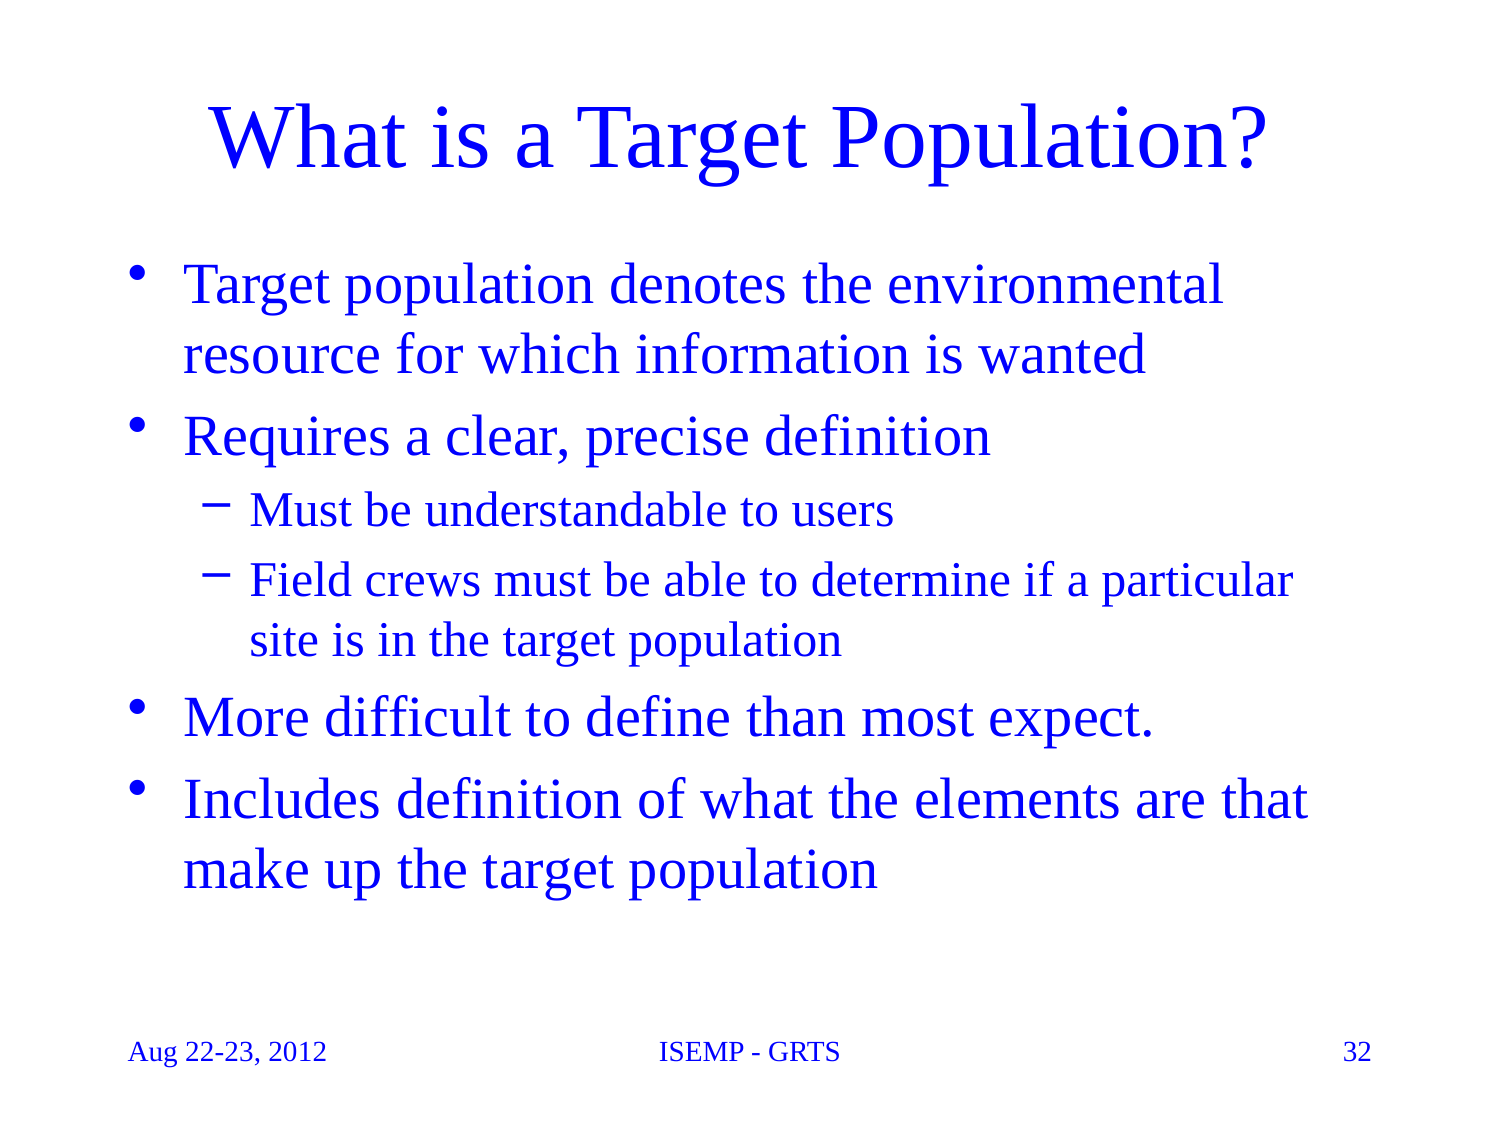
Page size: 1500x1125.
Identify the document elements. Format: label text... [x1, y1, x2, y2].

footer ISEMP - GRTS [512, 1024, 988, 1101]
slide_number 32 [1074, 1024, 1388, 1101]
list Target population denotes the environmental resource for which information is wanted Requires a clear, precise definition Must be understandable to users Field crews must be able to determine if a particular site is in the target population More difficult to define than most expect. Includes definition of what the elements are that make up the target population [112, 237, 1388, 1001]
title What is a Target Population? [66, 37, 1413, 226]
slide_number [112, 1024, 426, 1101]
